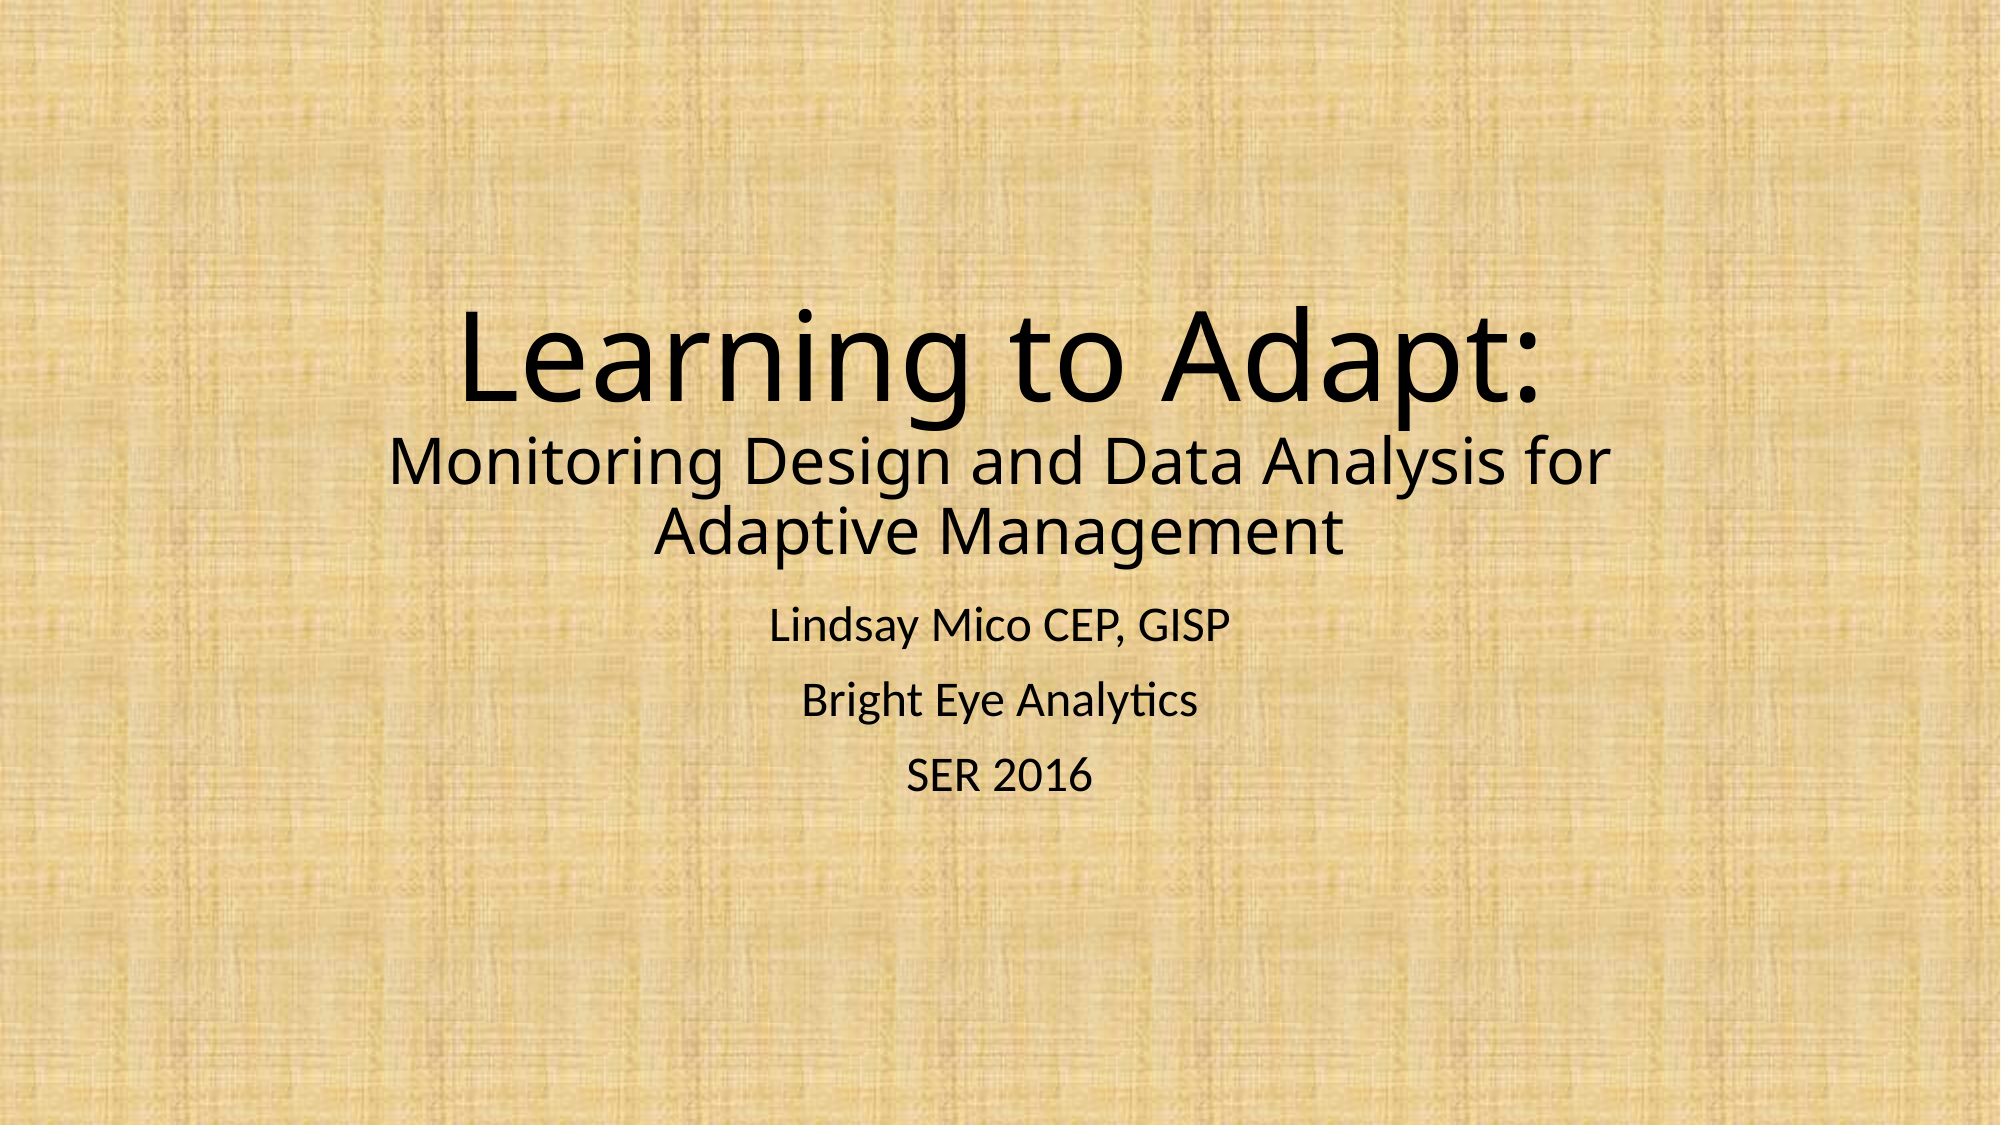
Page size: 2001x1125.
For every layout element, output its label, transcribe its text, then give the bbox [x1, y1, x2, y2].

title Learning to Adapt: Monitoring Design and Data Analysis for Adaptive Management [249, 184, 1750, 576]
subtitle Lindsay Mico CEP, GISP Bright Eye Analytics SER 2016 [249, 590, 1750, 863]
picture [0, 0, 2001, 1125]
